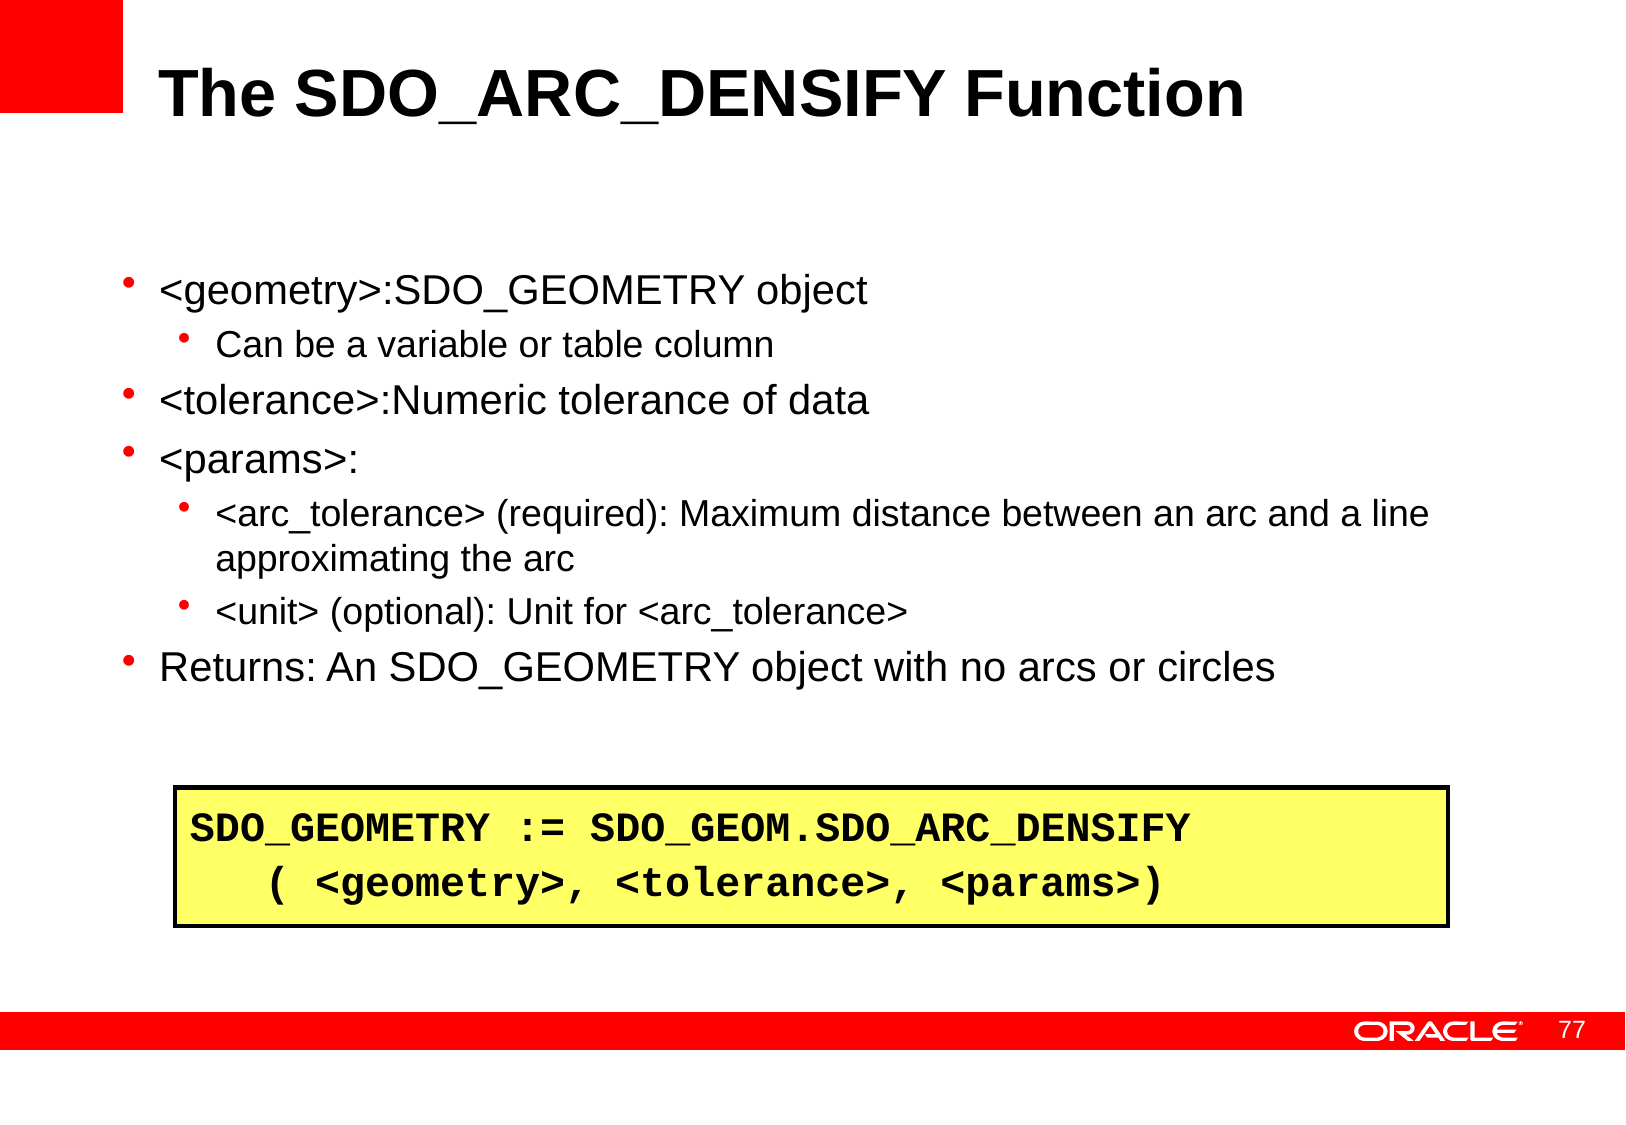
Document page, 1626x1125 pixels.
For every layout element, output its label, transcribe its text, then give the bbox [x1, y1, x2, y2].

title The SDO_ARC_DENSIFY Function [157, 49, 1506, 205]
text_box SDO_GEOMETRY := SDO_GEOM.SDO_ARC_DENSIFY ( <geometry>, <tolerance>, <params>) [174, 787, 1448, 926]
picture [0, 0, 123, 113]
list <geometry>:SDO_GEOMETRY object Can be a variable or table column <tolerance>:Numeric tolerance of data <params>: <arc_tolerance> (required): Maximum distance between an arc and a line approximating the arc <unit> (optional): Unit for <arc_tolerance> Returns: An SDO_GEOMETRY object with no arcs or circles [121, 262, 1462, 976]
picture [0, 1012, 1625, 1050]
